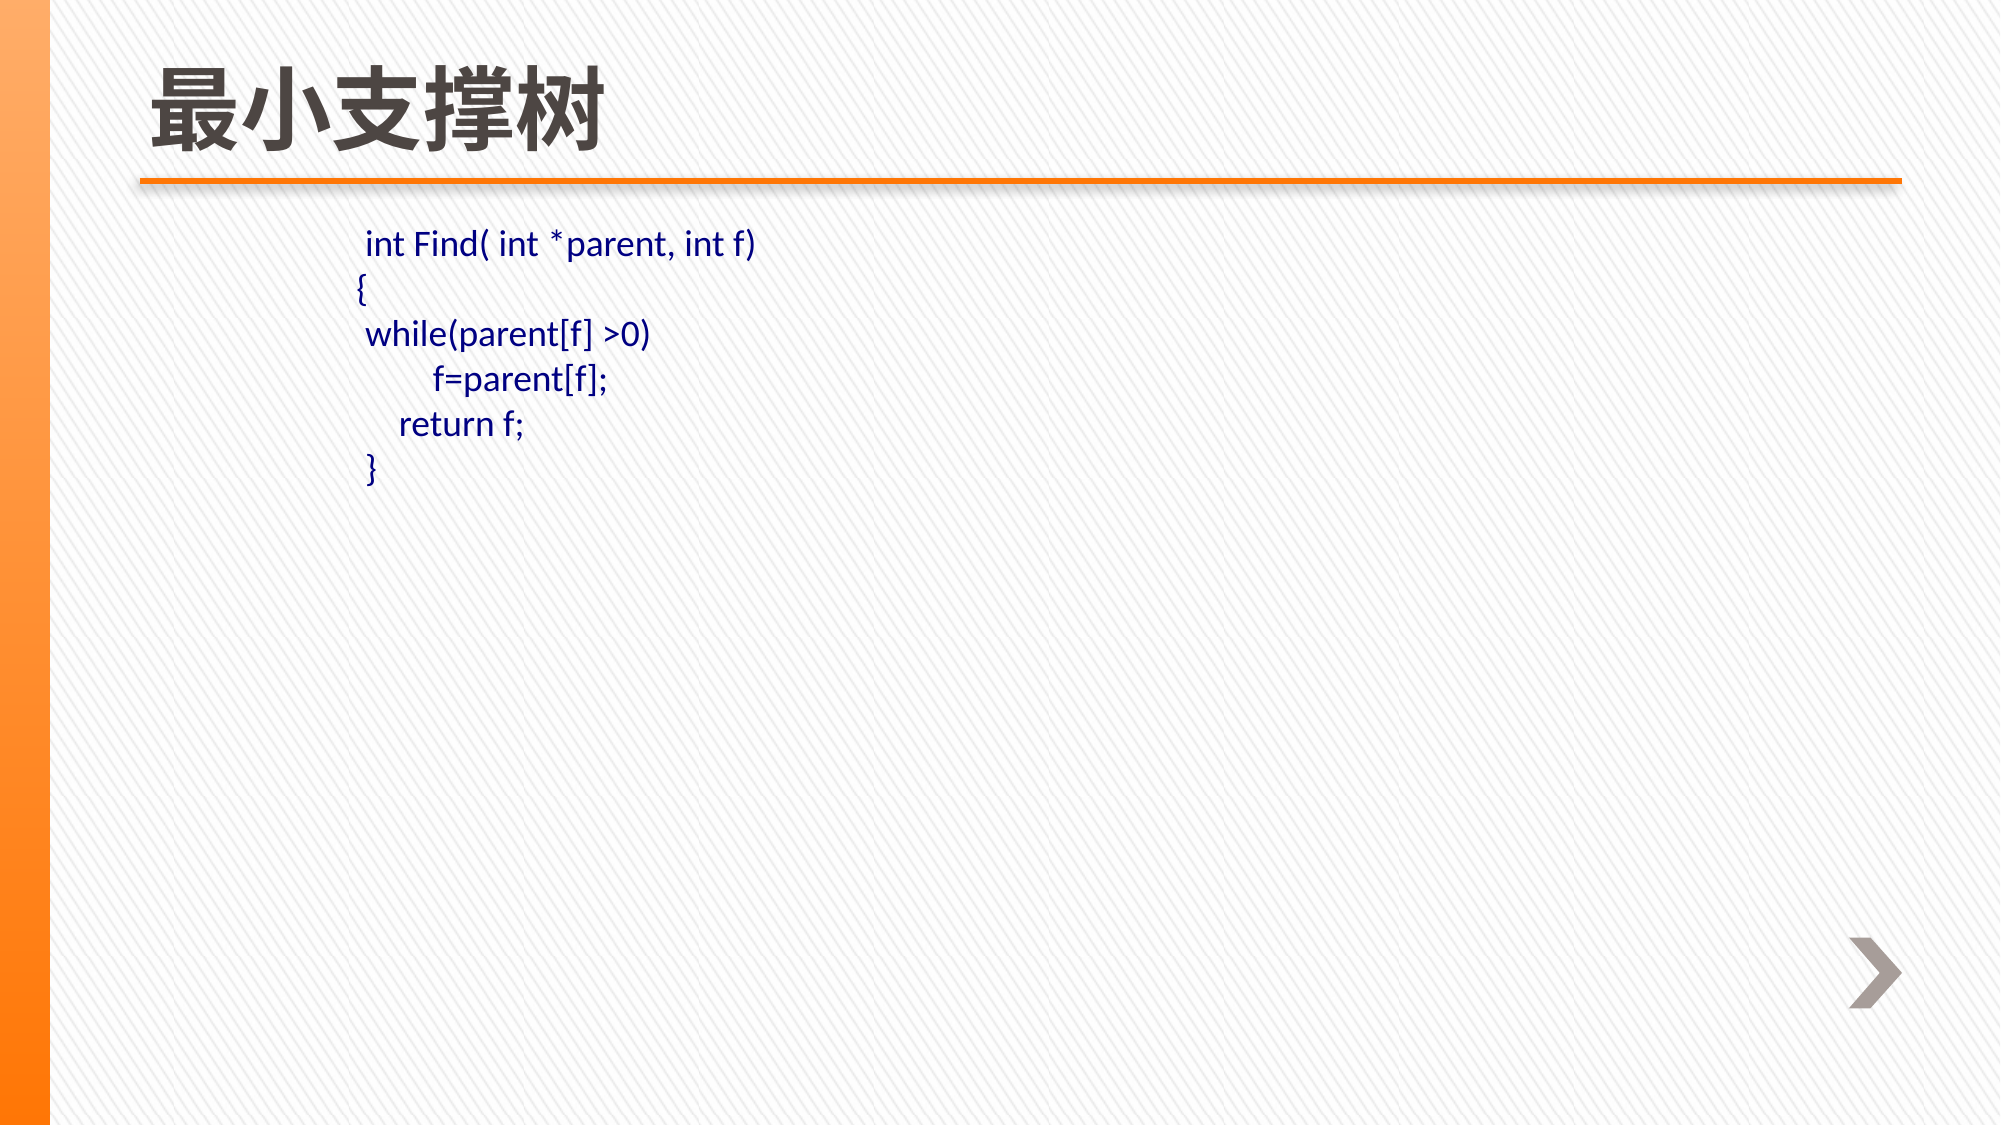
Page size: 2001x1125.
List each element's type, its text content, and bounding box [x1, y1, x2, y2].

title 最小支撑树 [133, 0, 1896, 170]
text_box int Find( int *parent, int f) { while(parent[f] >0) f=parent[f]; return f; } [341, 211, 1682, 497]
